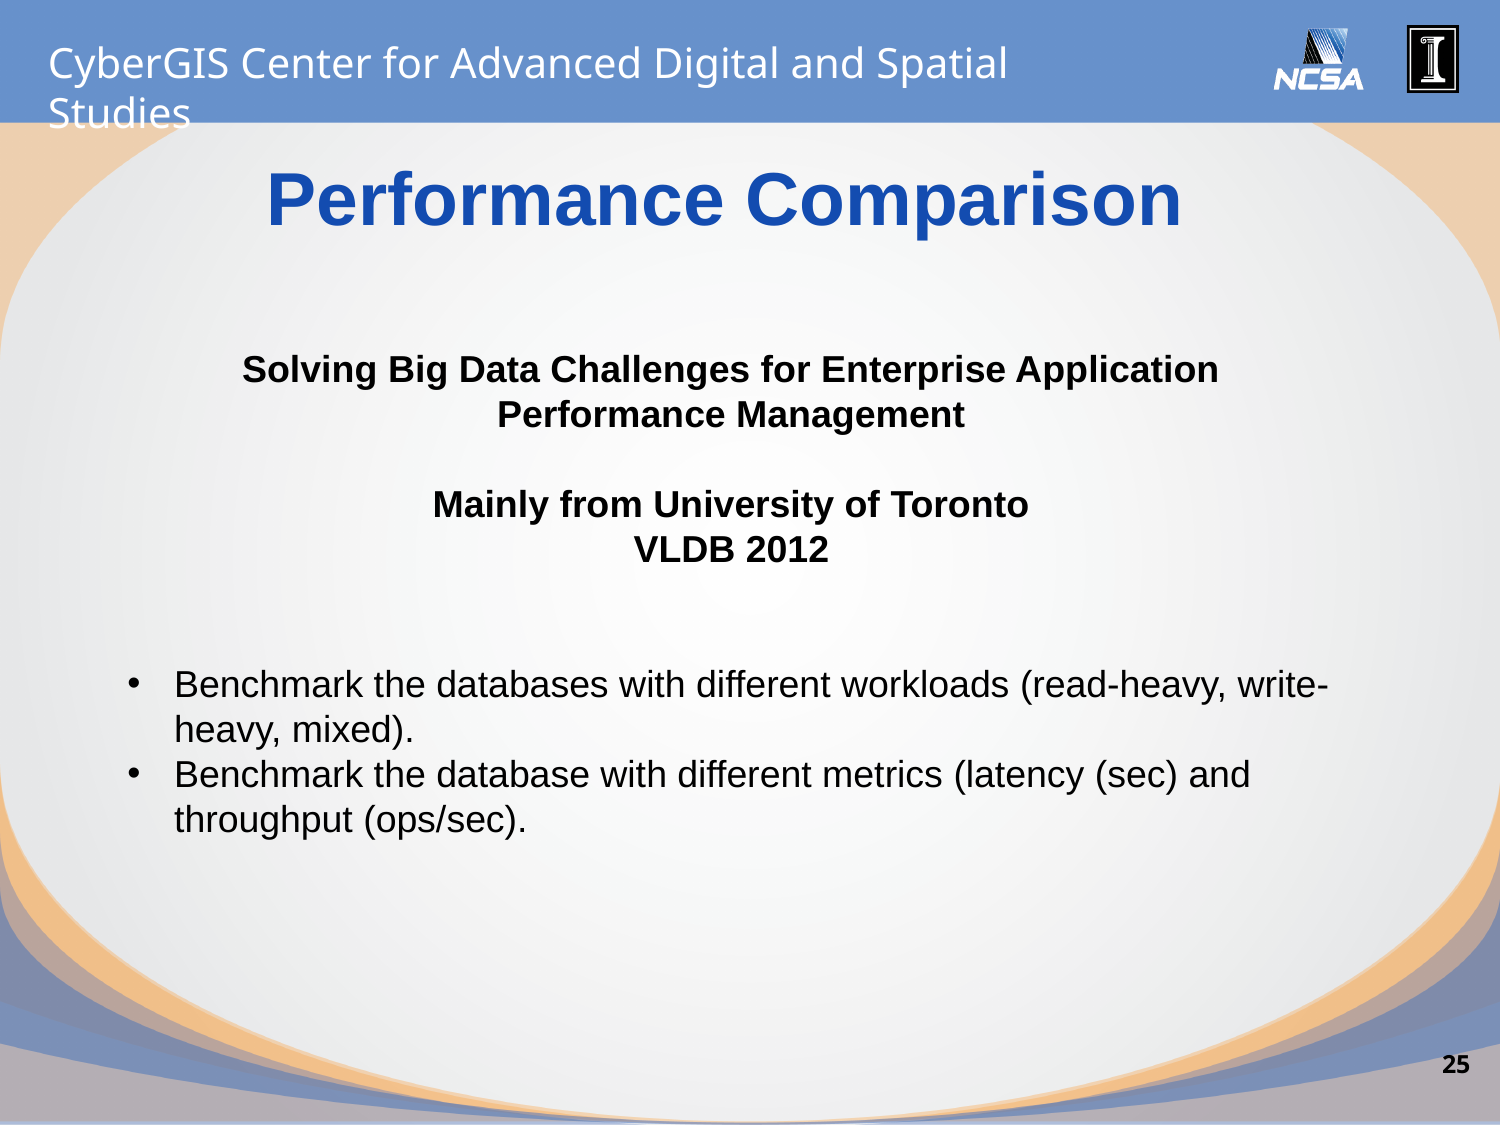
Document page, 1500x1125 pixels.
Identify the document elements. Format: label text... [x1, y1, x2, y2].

text_box 25 [1437, 1032, 1488, 1099]
text_box Performance Comparison [49, 112, 1400, 249]
picture [0, 0, 1500, 1125]
text_box Solving Big Data Challenges for Enterprise Application Performance Management Mainly from University of Toronto VLDB 2012 Benchmark the databases with different workloads (read-heavy, write-heavy, mixed). Benchmark the database with different metrics (latency (sec) and throughput (ops/sec). [112, 337, 1350, 848]
